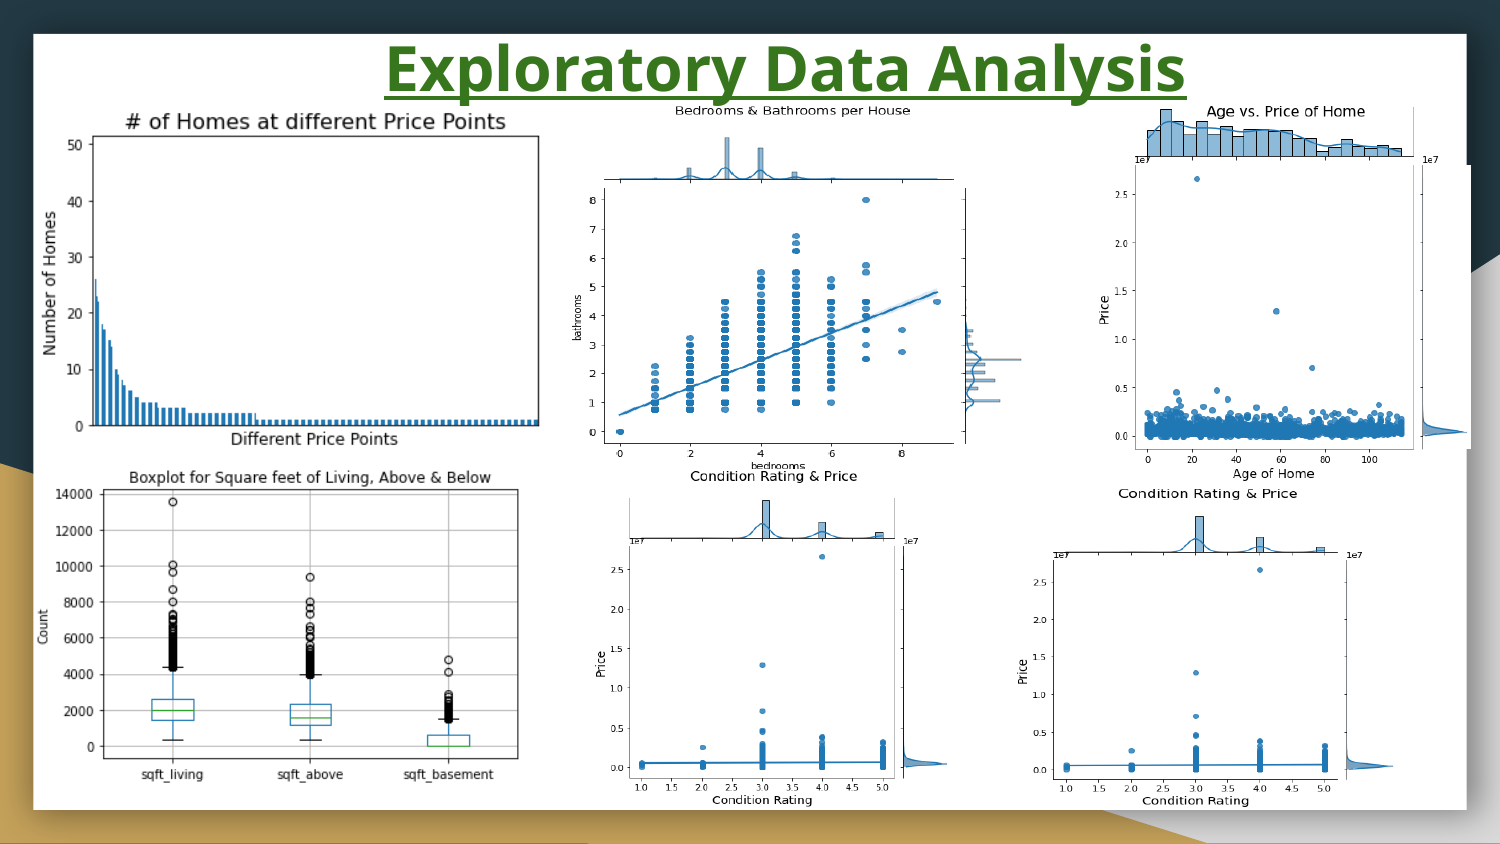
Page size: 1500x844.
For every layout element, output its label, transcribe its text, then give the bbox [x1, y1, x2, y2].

picture [34, 103, 546, 458]
picture [565, 98, 1033, 811]
title Exploratory Data Analysis [369, 13, 1500, 171]
picture [1009, 98, 1476, 811]
picture [29, 461, 526, 790]
